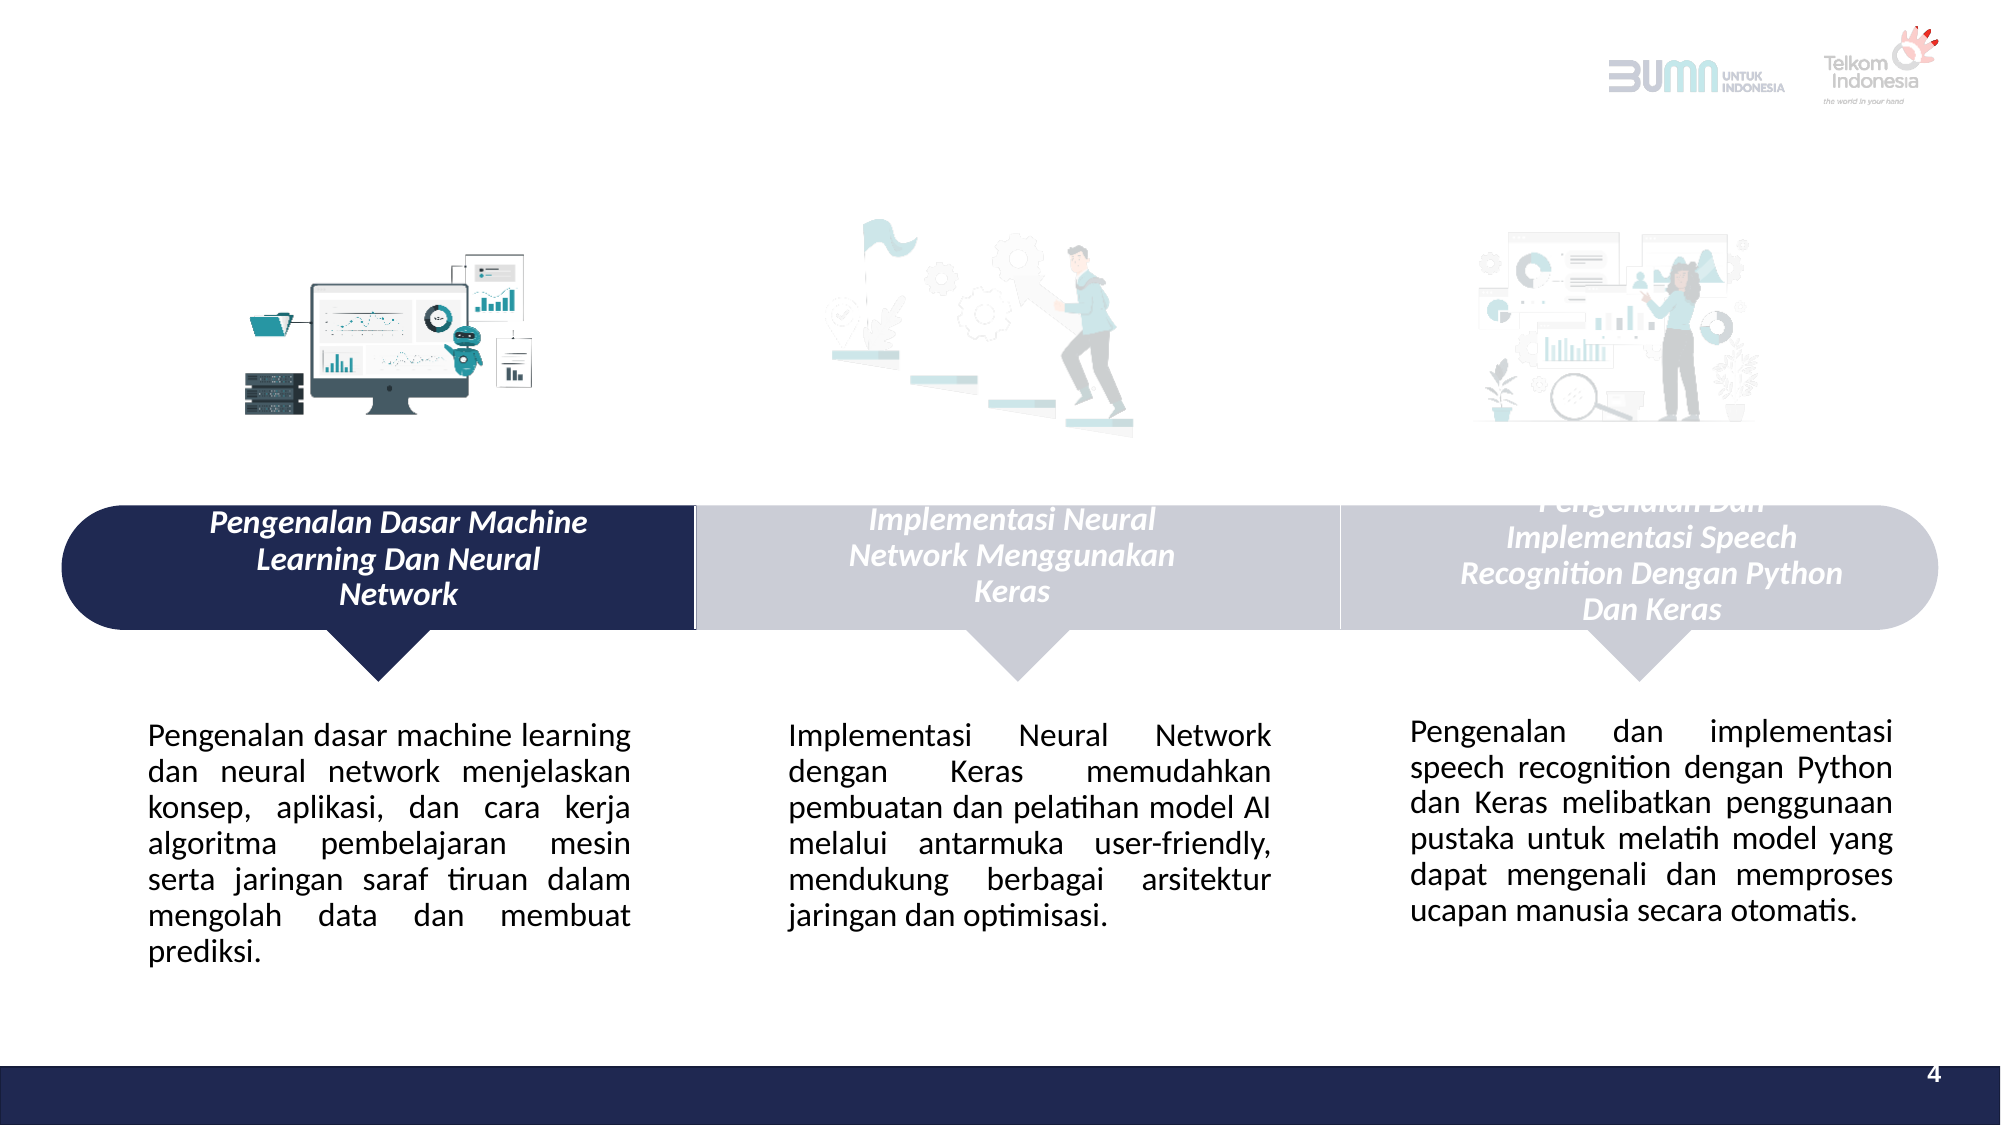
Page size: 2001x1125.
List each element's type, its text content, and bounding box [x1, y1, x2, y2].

list Pengenalan Dasar Machine Learning Dan Neural Network [156, 504, 617, 614]
picture [1912, 23, 1943, 55]
list Pengenalan Dan Implementasi Speech Recognition Dengan Python Dan Keras [1409, 501, 1870, 611]
list Pengenalan dan implementasi speech recognition dengan Python dan Keras melibatkan penggunaan pustaka untuk melatih model yang dapat mengenali dan memproses ucapan manusia secara otomatis. [1370, 706, 1910, 960]
list Pengenalan dasar machine learning dan neural network menjelaskan konsep, aplikasi, dan cara kerja algoritma pembelajaran mesin serta jaringan saraf tiruan dalam mengolah data dan membuat prediksi. [107, 710, 647, 965]
list Implementasi Neural Network dengan Keras memudahkan pembuatan dan pelatihan model AI melalui antarmuka user-friendly, mendukung berbagai arsitektur jaringan dan optimisasi. [748, 710, 1288, 965]
picture [226, 164, 547, 485]
list Implementasi Neural Network Menggunakan Keras [769, 501, 1231, 611]
list 4 [1887, 1053, 1986, 1125]
